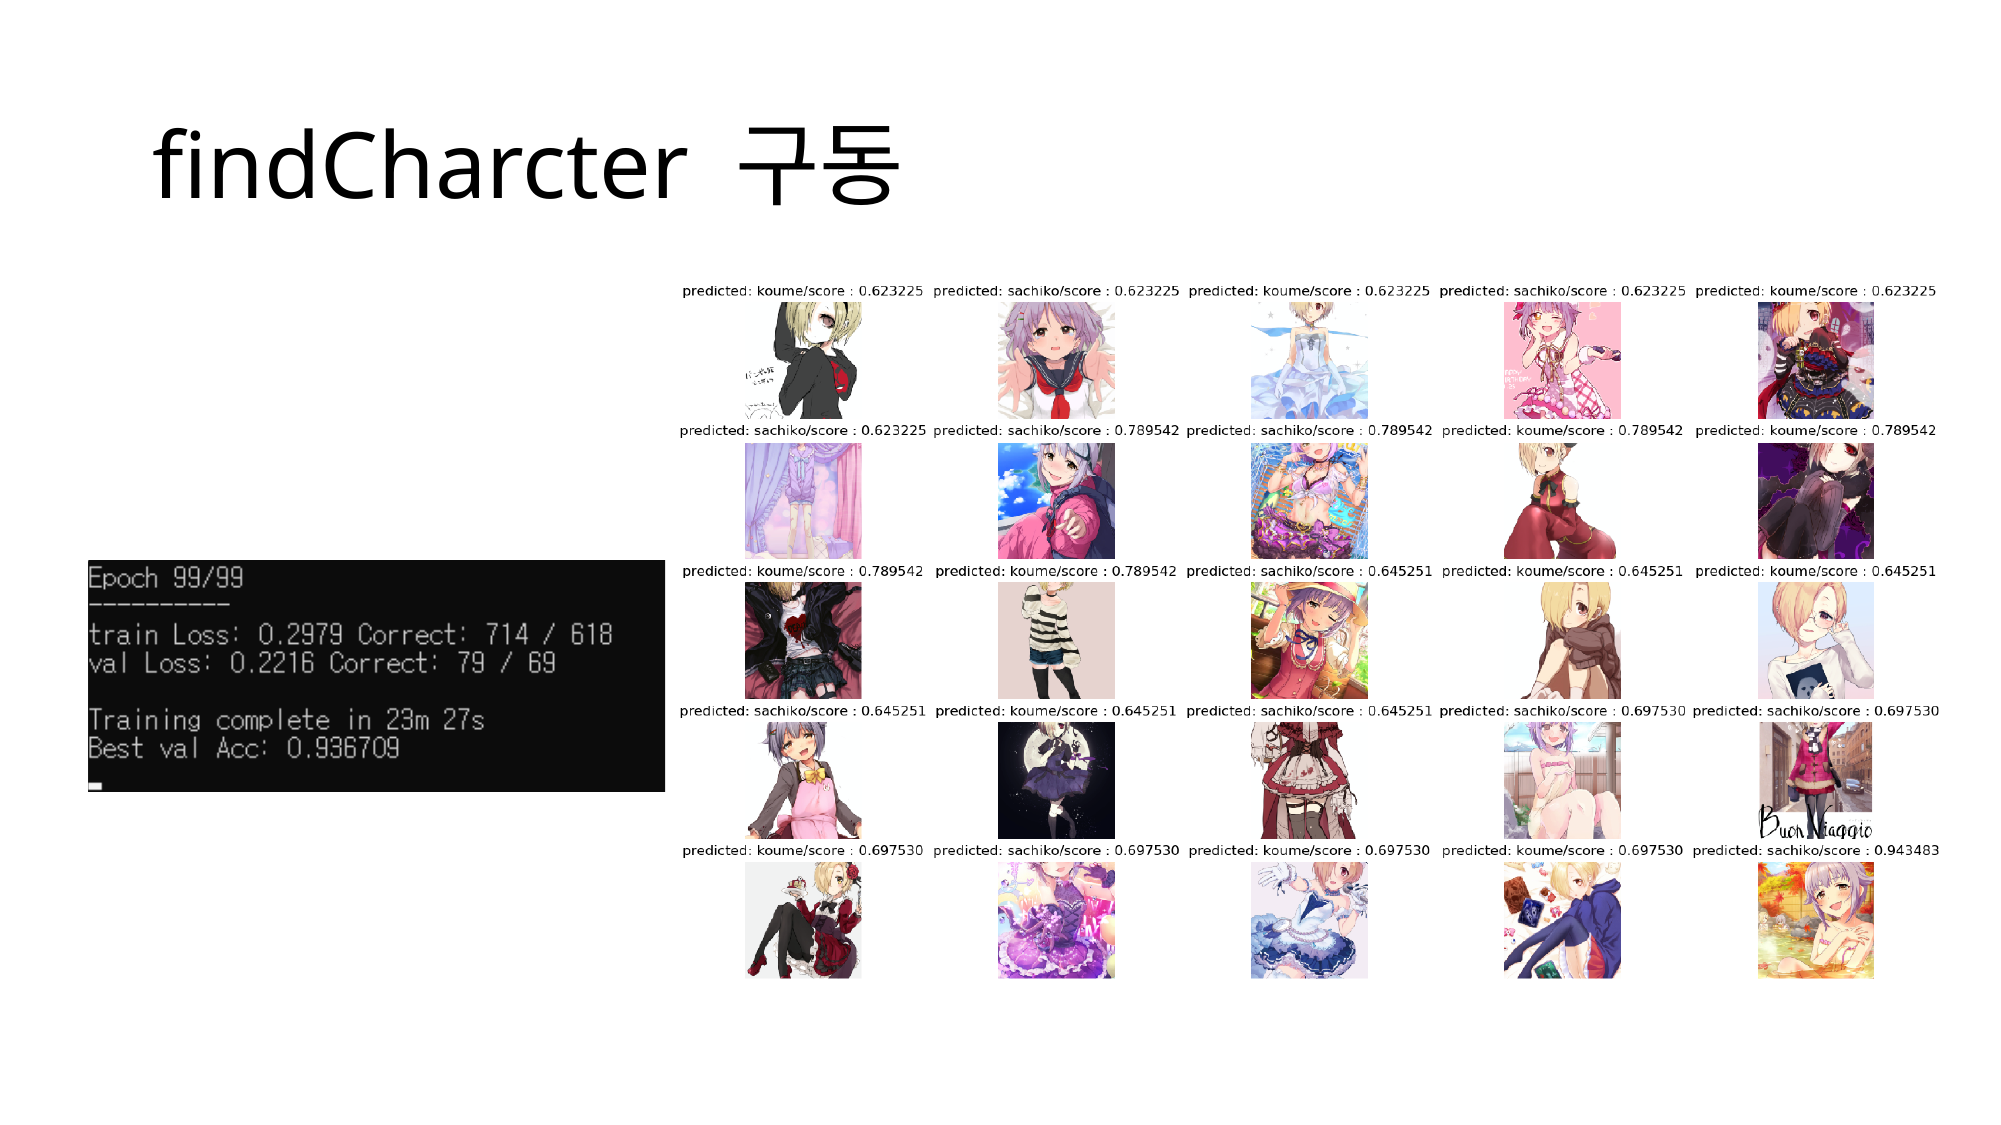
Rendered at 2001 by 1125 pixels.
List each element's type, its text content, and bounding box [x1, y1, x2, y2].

picture [88, 265, 1957, 1014]
title findCharcter 구동 [137, 59, 1863, 278]
